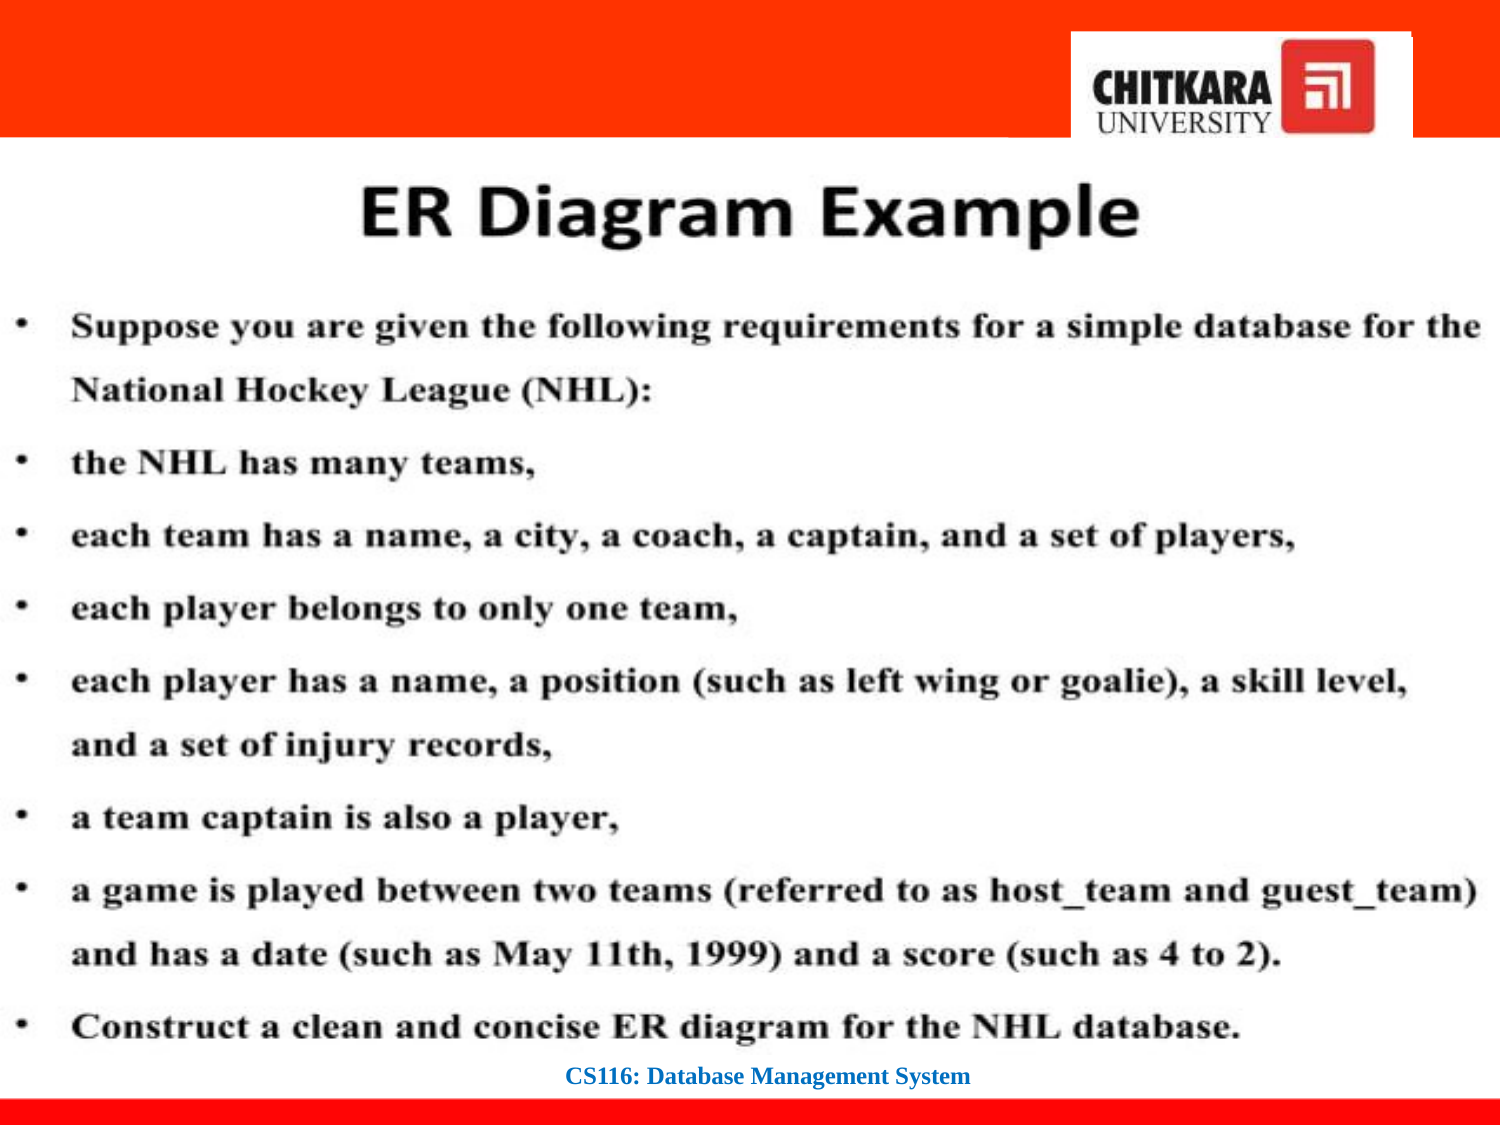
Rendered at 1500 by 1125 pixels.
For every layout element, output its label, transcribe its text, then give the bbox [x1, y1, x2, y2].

picture [0, 1098, 1500, 1125]
text_box [0, 174, 1488, 1055]
picture [1074, 37, 1390, 138]
footer CS116: Database Management System [563, 1060, 1000, 1088]
